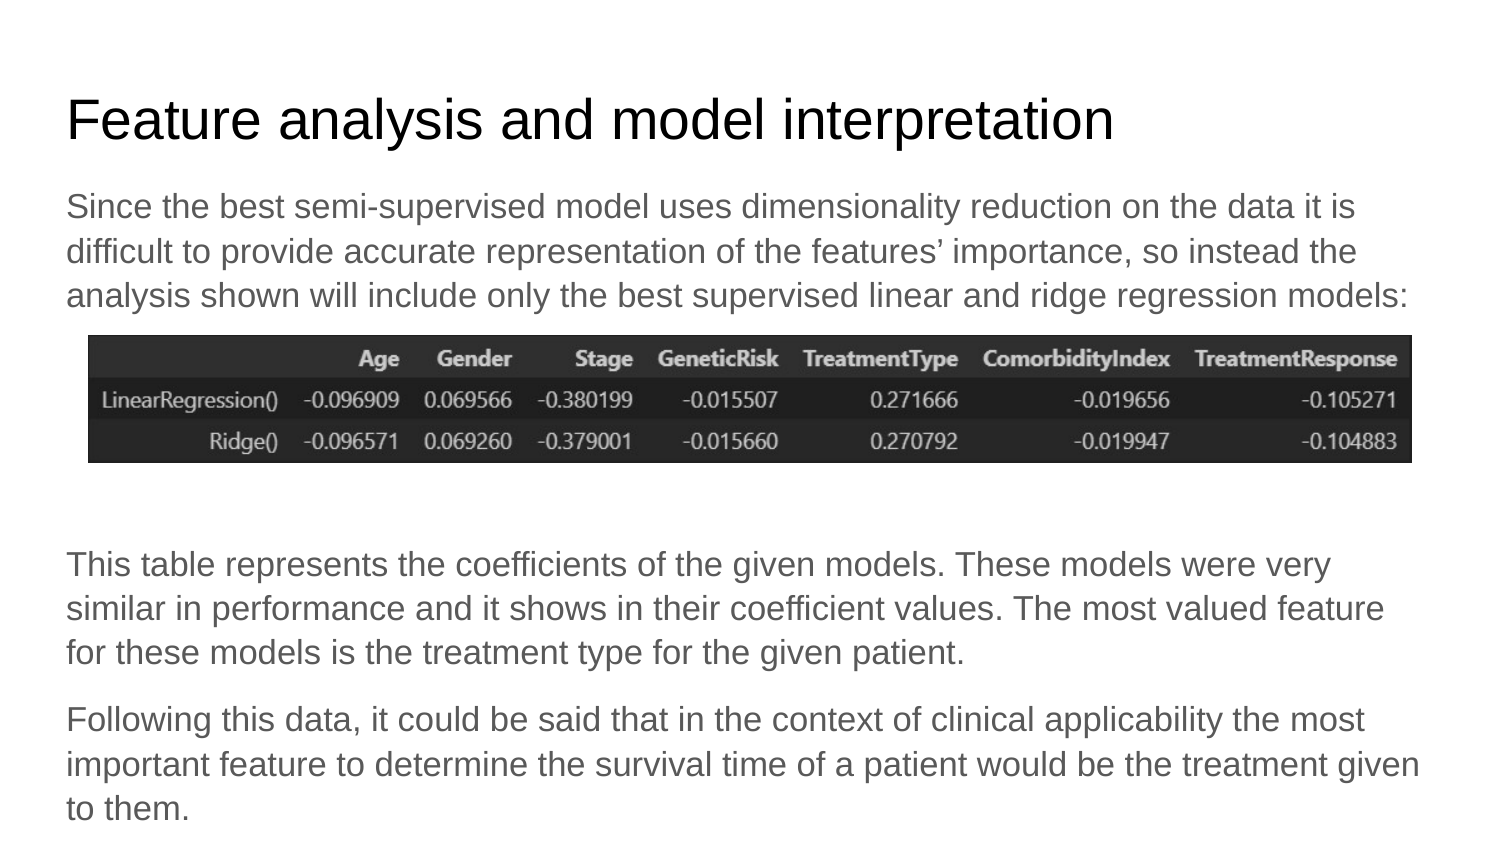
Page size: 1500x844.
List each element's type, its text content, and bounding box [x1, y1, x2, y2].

list Since the best semi-supervised model uses dimensionality reduction on the data it is difficult to provide accurate representation of the features’ importance, so instead the analysis shown will include only the best supervised linear and ridge regression models: This table represents the coefficients of the given models. These models were very similar in performance and it shows in their coefficient values. The most valued feature for these models is the treatment type for the given patient. Following this data, it could be said that in the context of clinical applicability the most important feature to determine the survival time of a patient would be the treatment given to them. [51, 166, 1449, 844]
title Feature analysis and model interpretation [51, 72, 1449, 166]
picture [88, 335, 1412, 464]
